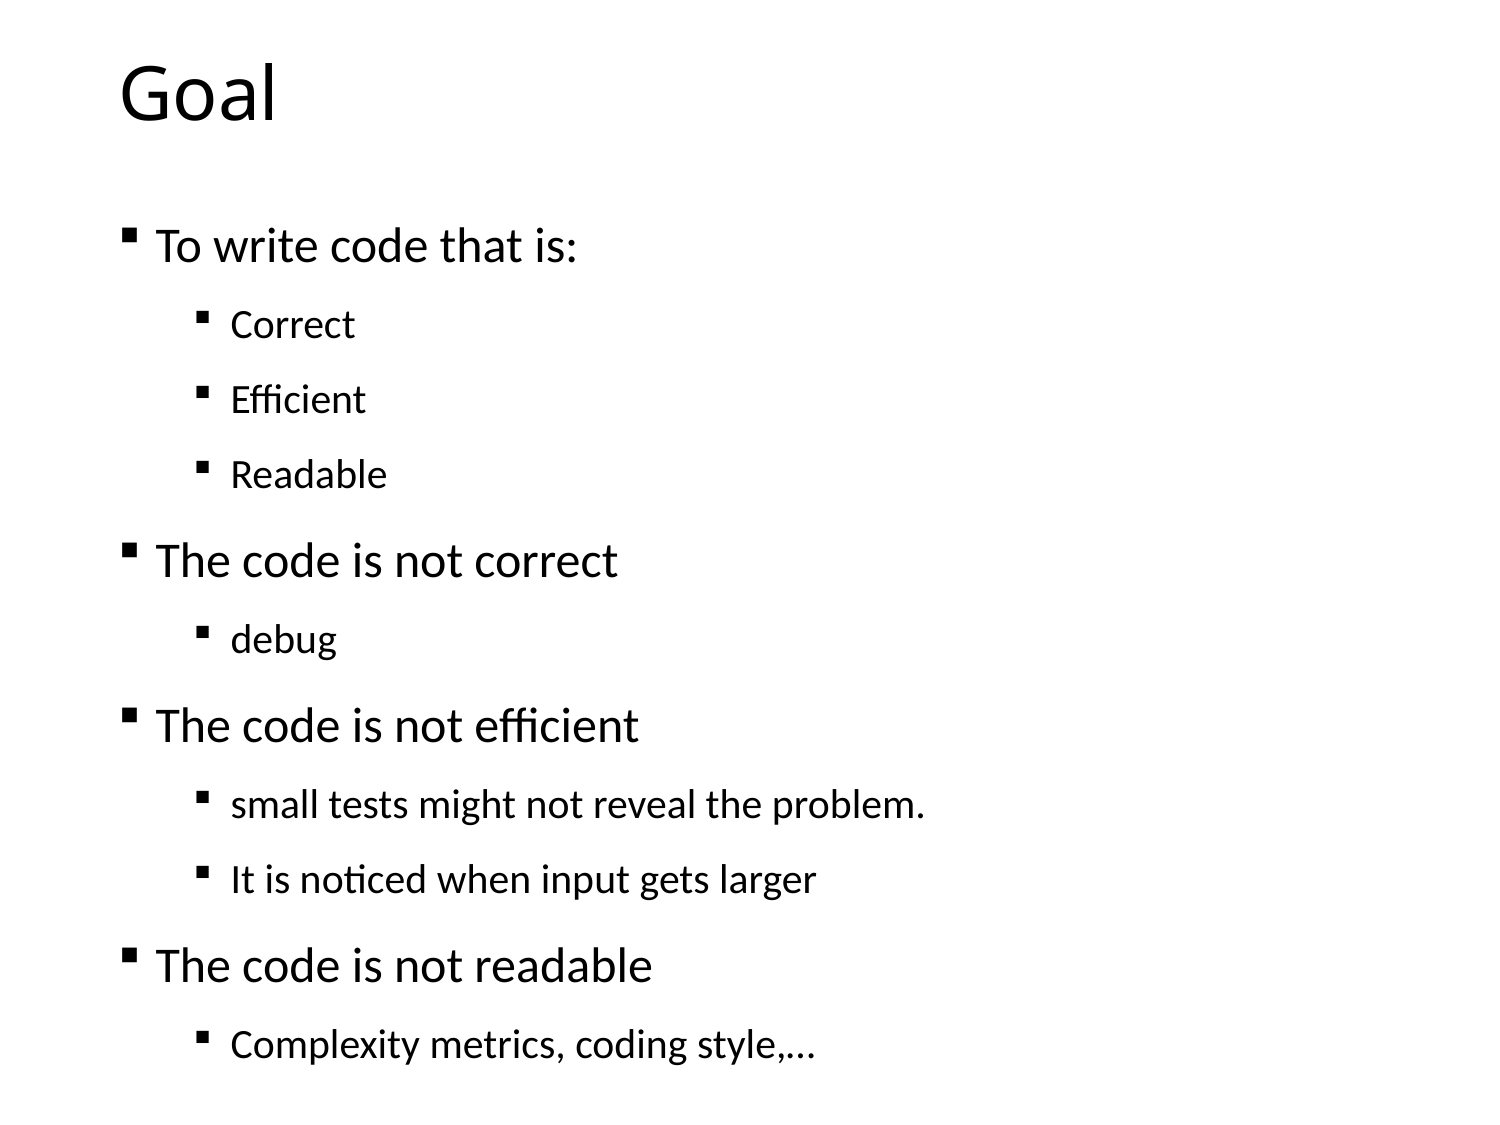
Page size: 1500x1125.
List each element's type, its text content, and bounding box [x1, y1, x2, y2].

title Goal [103, 4, 1397, 174]
list To write code that is: Correct Efficient Readable The code is not correct debug The code is not efficient small tests might not reveal the problem. It is noticed when input gets larger The code is not readable Complexity metrics, coding style,… [103, 174, 1397, 1065]
